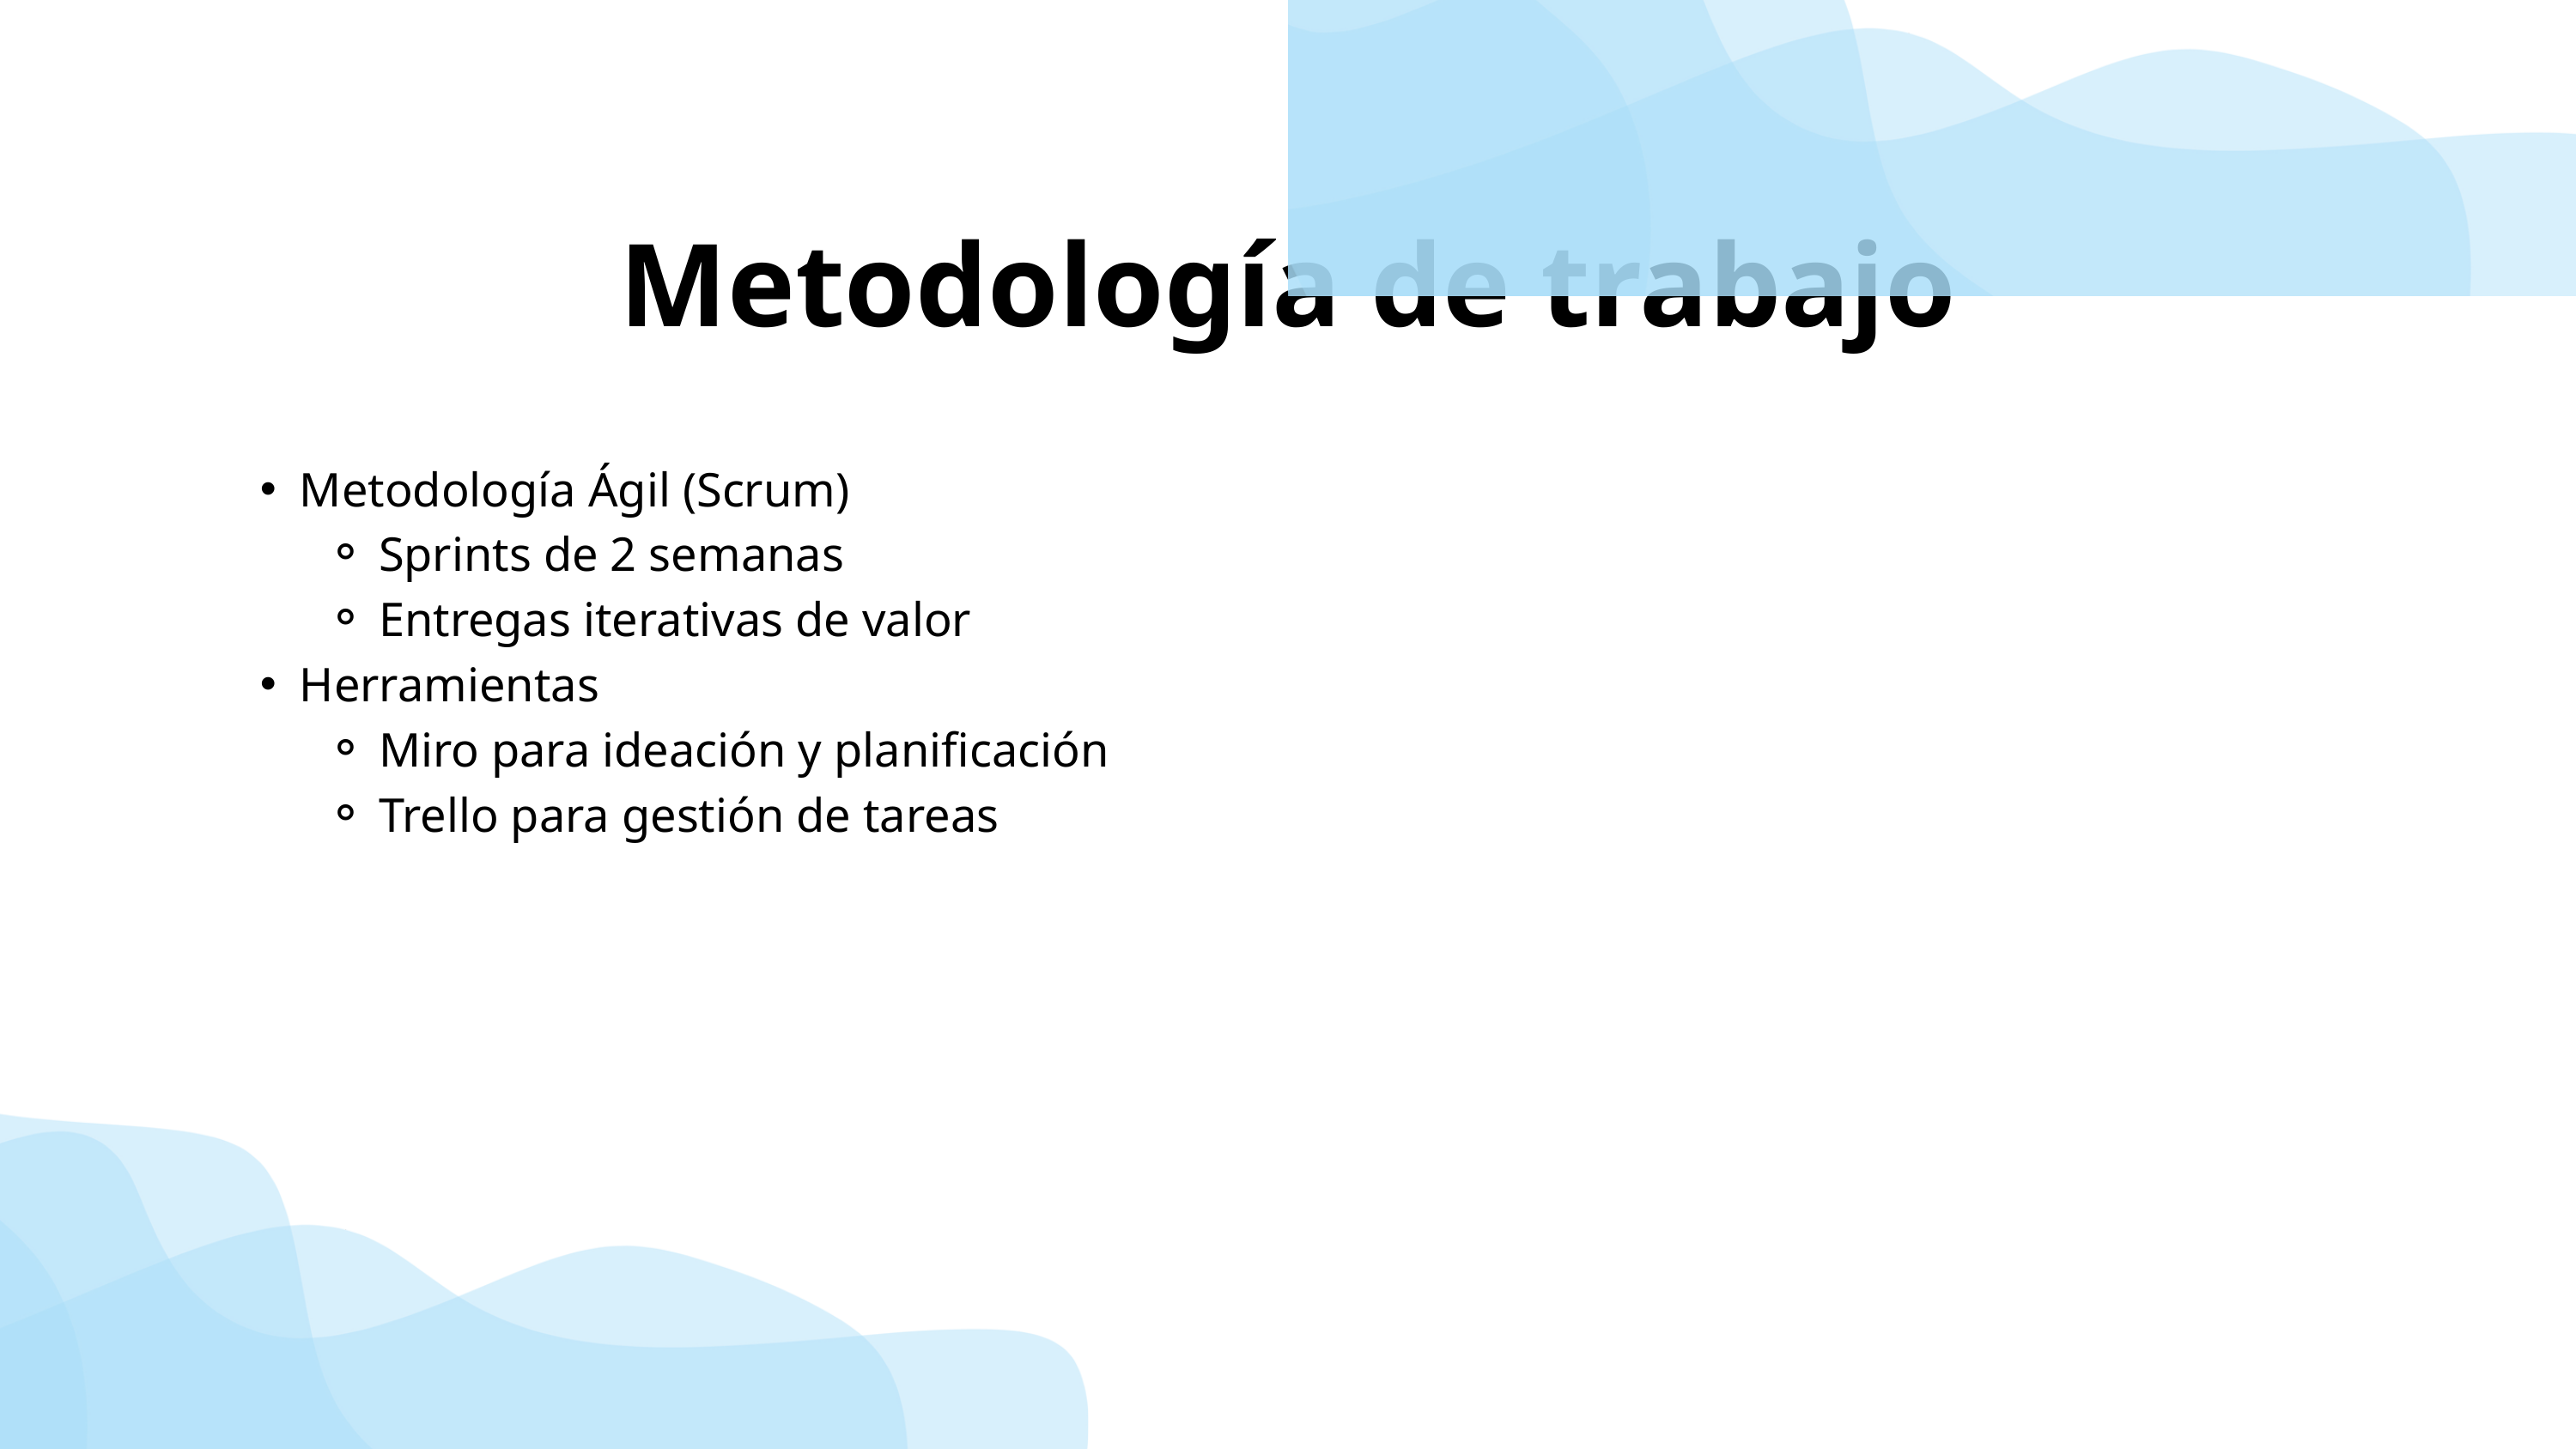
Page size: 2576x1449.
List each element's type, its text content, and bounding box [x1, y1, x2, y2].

text_box [0, 1092, 1089, 1449]
text_box Metodología Ágil (Scrum) Sprints de 2 semanas Entregas iterativas de valor Herramientas Miro para ideación y planificación Trello para gestión de tareas [220, 451, 1288, 906]
text_box Metodología de trabajo [240, 242, 2336, 349]
text_box [1287, 0, 2576, 297]
